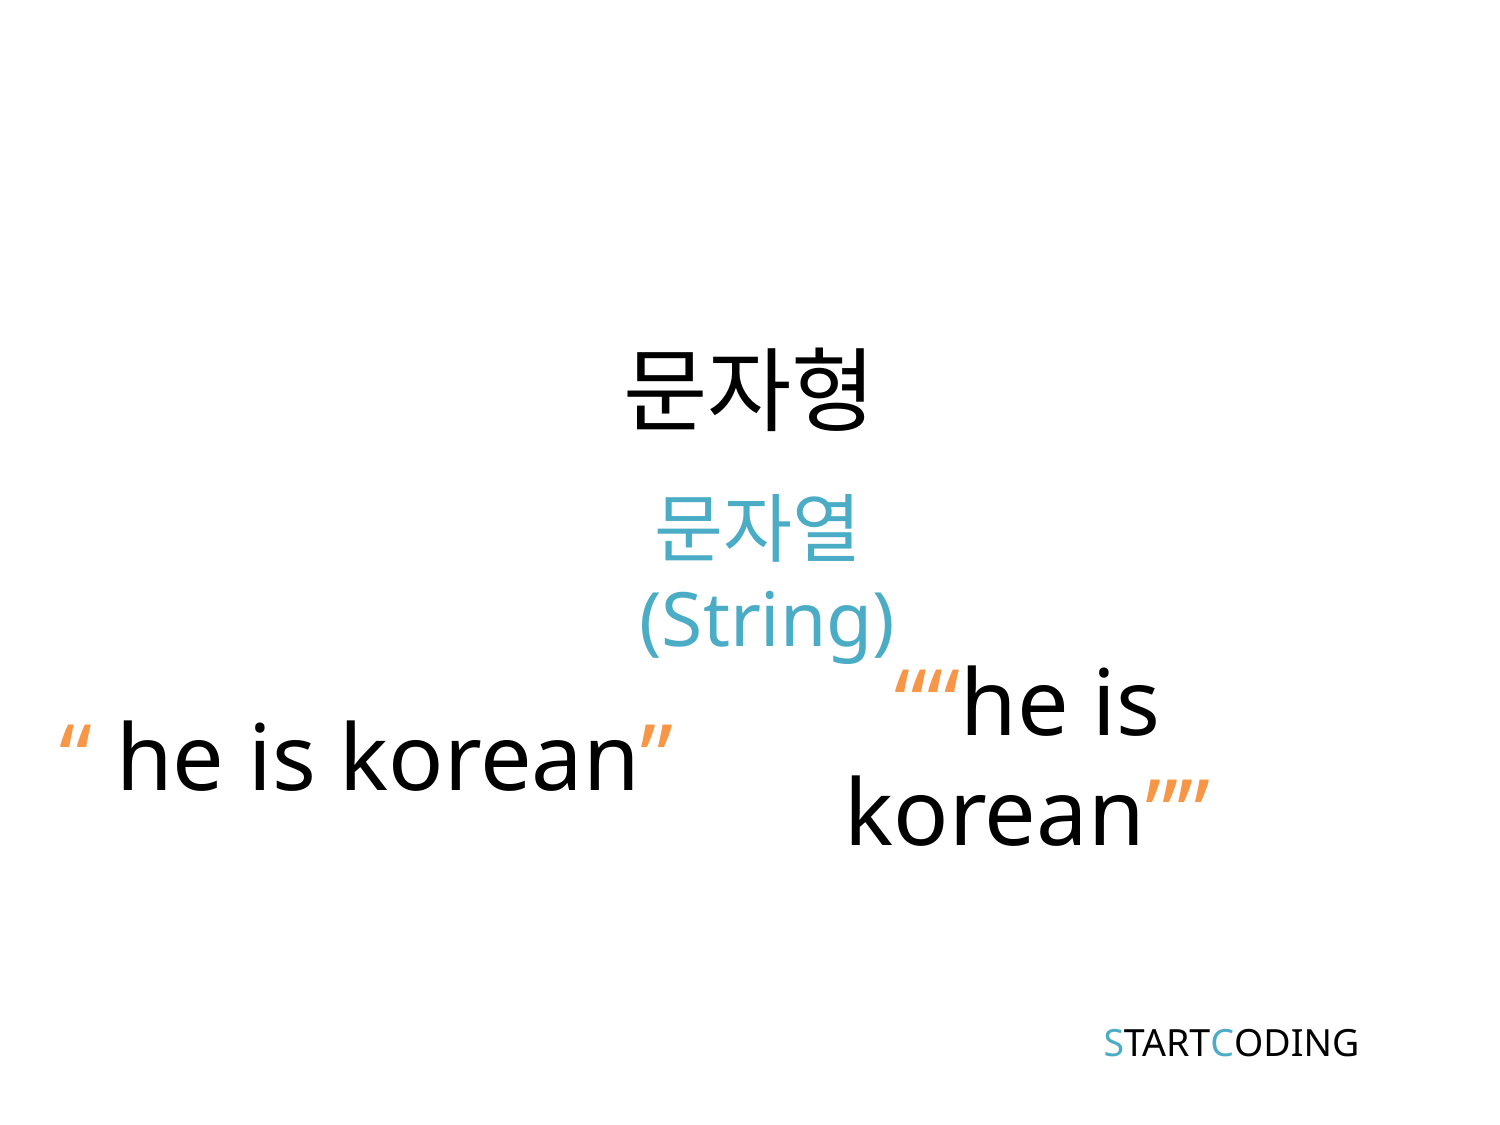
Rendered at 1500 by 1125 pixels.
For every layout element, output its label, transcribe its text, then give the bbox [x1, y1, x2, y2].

text_box “ he is korean” [41, 633, 692, 875]
text_box 문자열(String) [525, 450, 1010, 693]
text_box STARTCODING [1089, 1011, 1374, 1072]
text_box ““he is korean”” [702, 633, 1353, 875]
title 문자형 [112, 267, 1388, 509]
